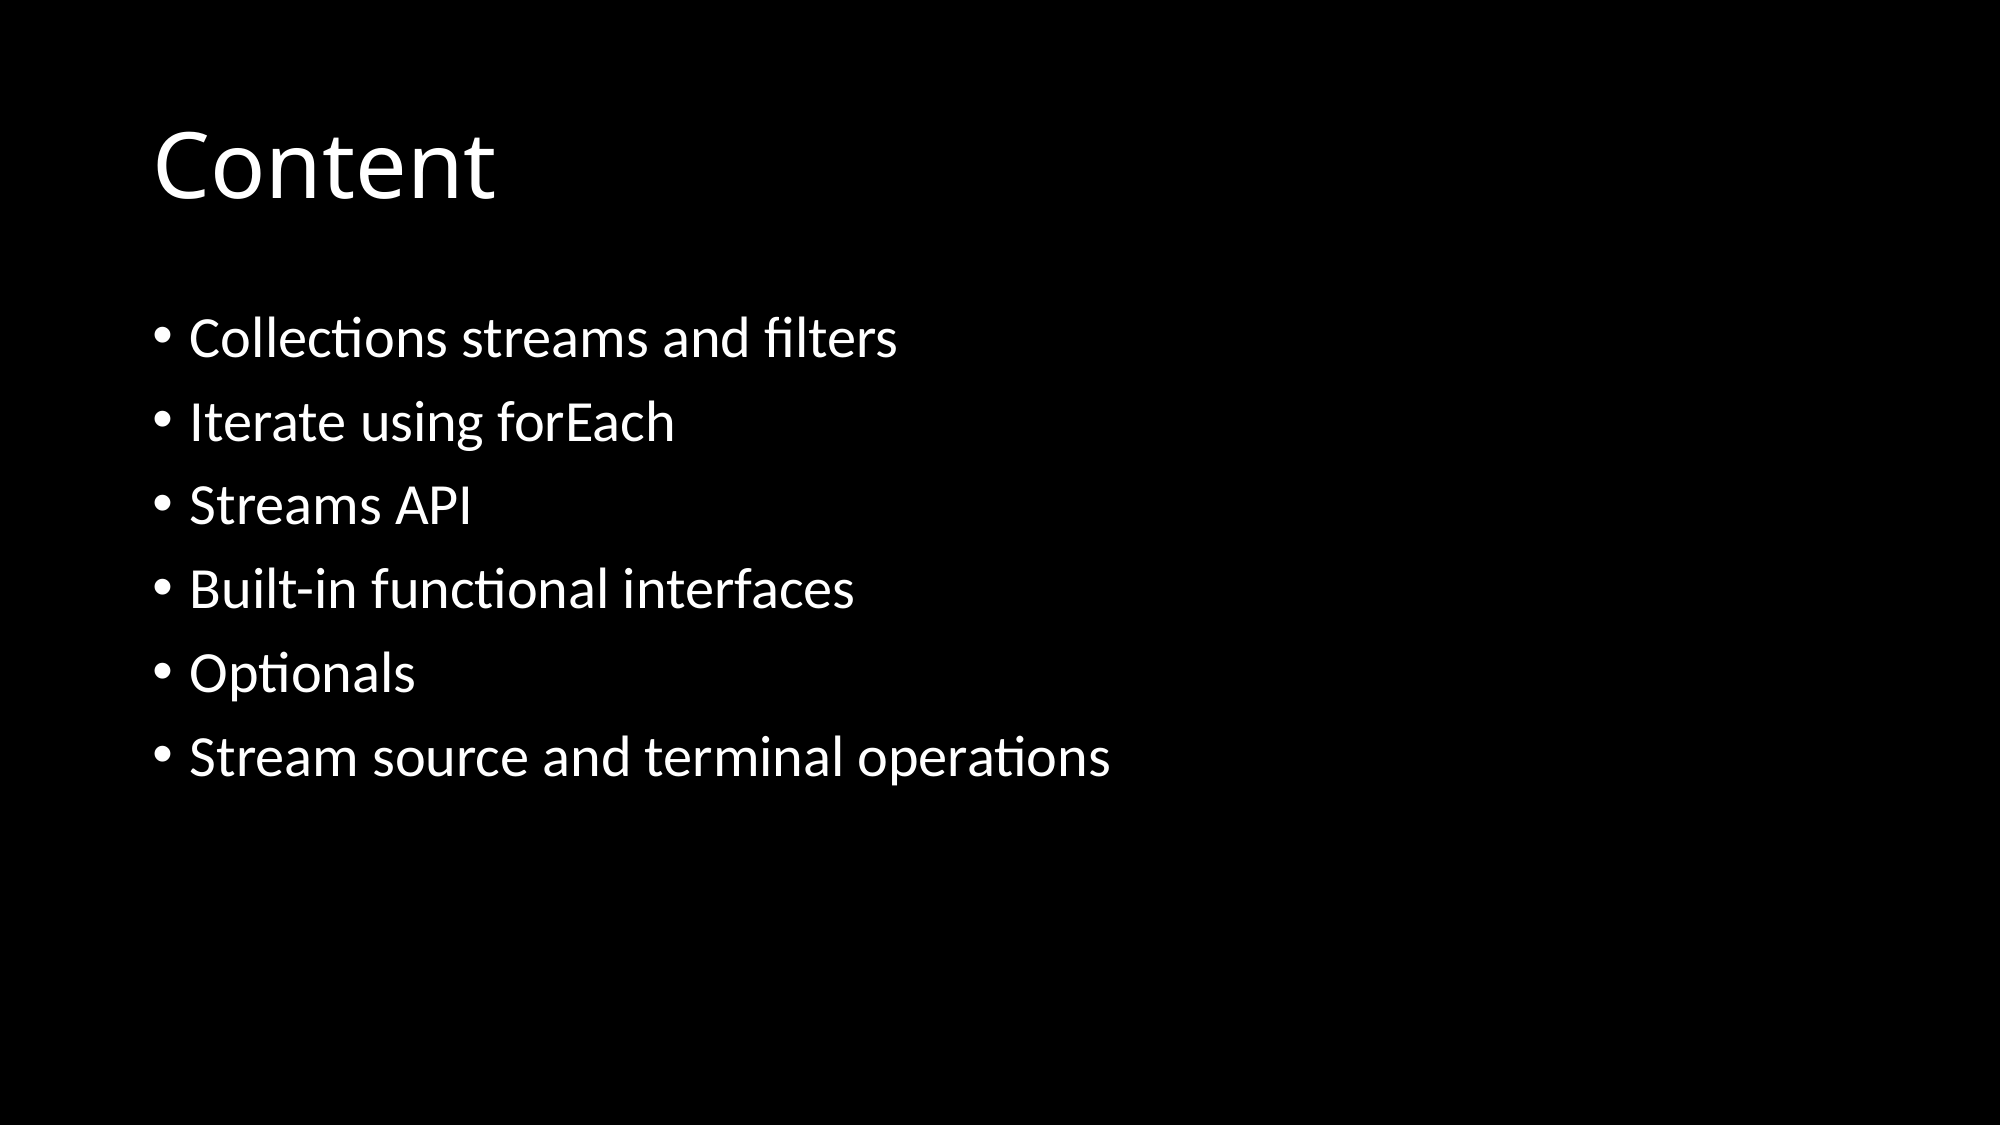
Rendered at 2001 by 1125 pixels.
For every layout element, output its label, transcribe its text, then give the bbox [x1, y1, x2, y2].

list Collections streams and filters Iterate using forEach Streams API Built-in functional interfaces Optionals Stream source and terminal operations [137, 299, 1863, 1014]
title Content [137, 59, 1863, 278]
